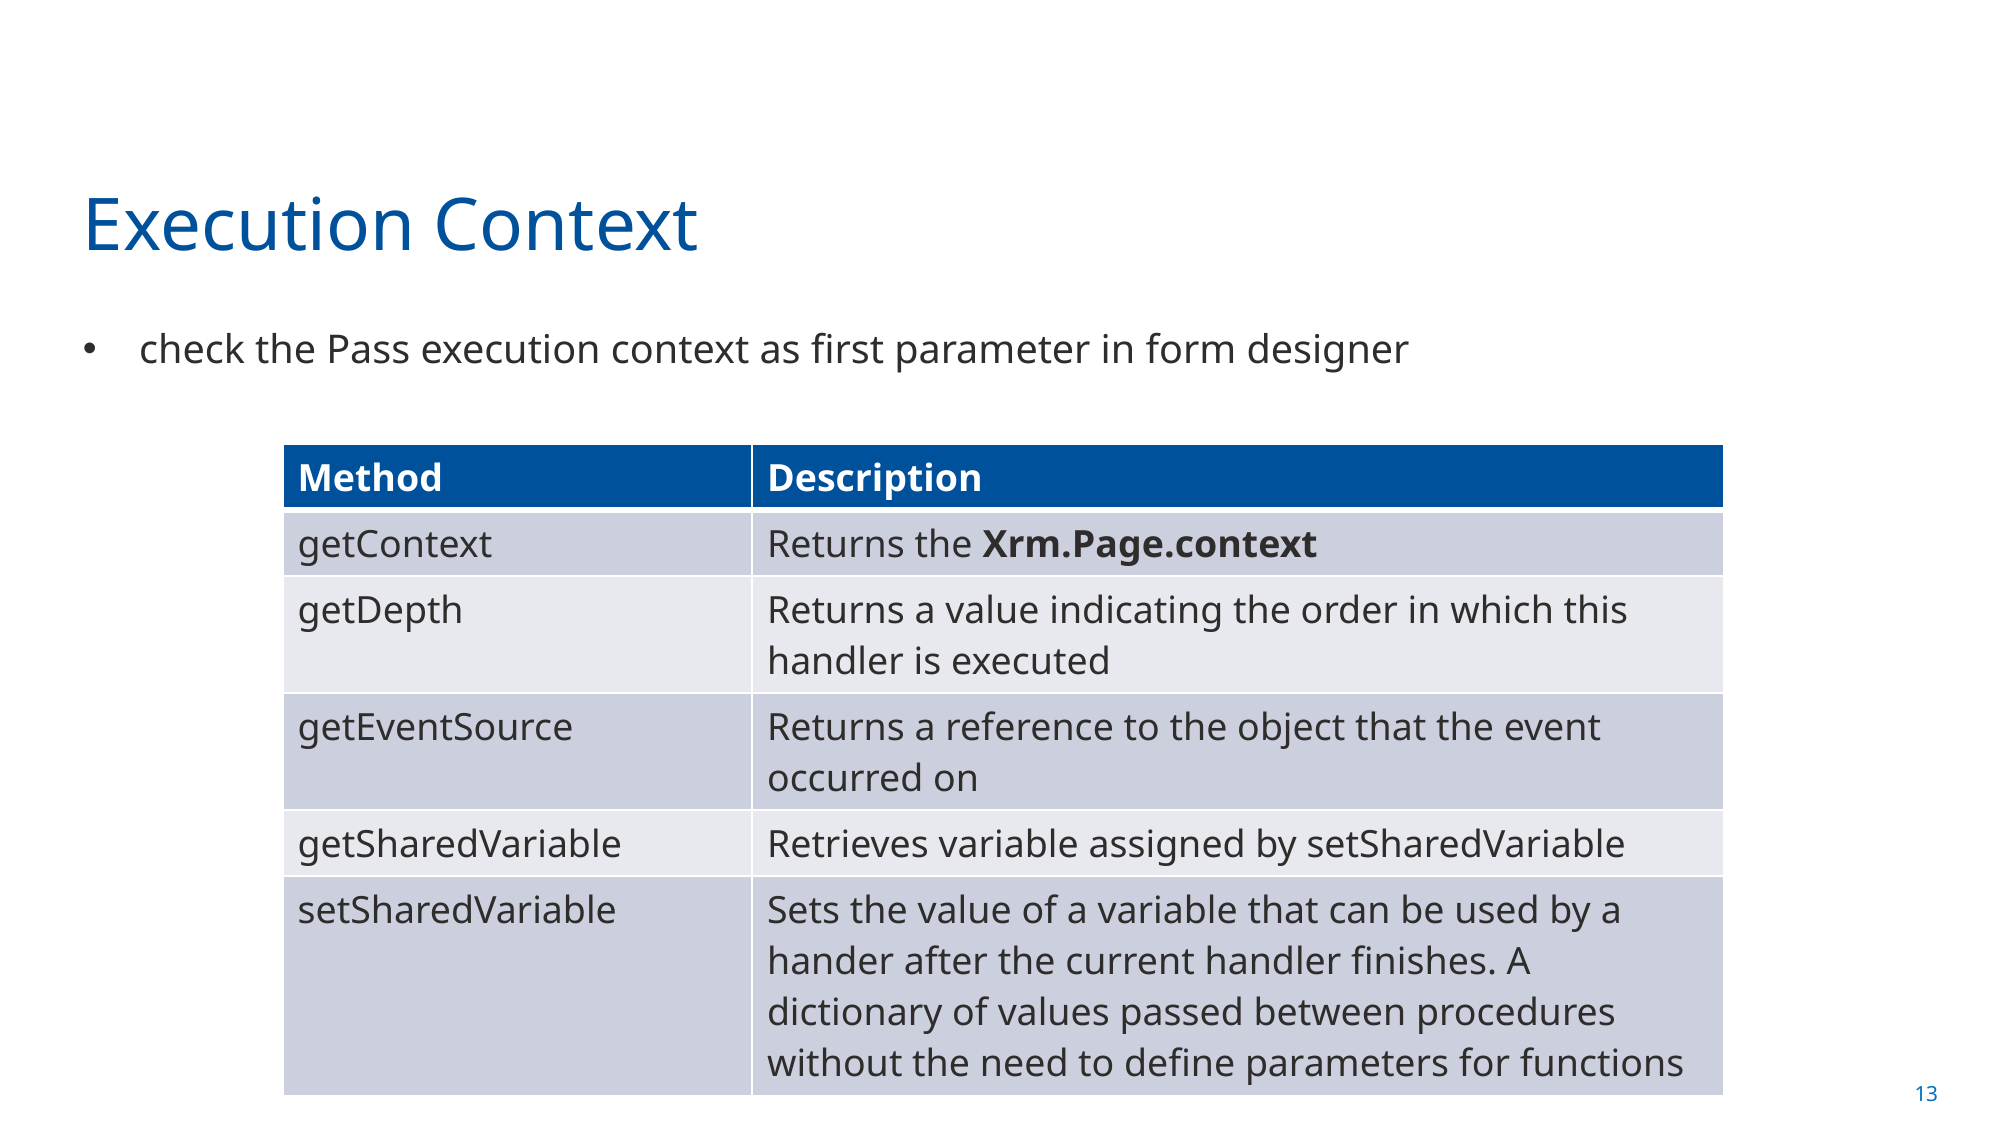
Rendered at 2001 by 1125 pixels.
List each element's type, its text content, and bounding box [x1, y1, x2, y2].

table_cell getEventSource [284, 694, 751, 809]
table_cell Retrieves variable assigned by setSharedVariable [753, 811, 1723, 875]
table_header Description [753, 445, 1723, 507]
title Execution Context [67, 170, 1565, 273]
list check the Pass execution context as first parameter in form designer [67, 316, 1939, 1063]
table_cell getDepth [284, 577, 751, 692]
table_cell Returns the Xrm.Page.context [753, 513, 1723, 575]
table_cell Returns a value indicating the order in which this handler is executed [753, 577, 1723, 692]
table_cell setSharedVariable [284, 877, 751, 1095]
table_cell Returns a reference to the object that the event occurred on [753, 694, 1723, 809]
table_cell Sets the value of a variable that can be used by a hander after the current handler finishes. A dictionary of values passed between procedures without the need to define parameters for functions [753, 877, 1723, 1095]
table_cell getContext [284, 513, 751, 575]
table_header Method [284, 445, 751, 507]
table_cell getSharedVariable [284, 811, 751, 875]
